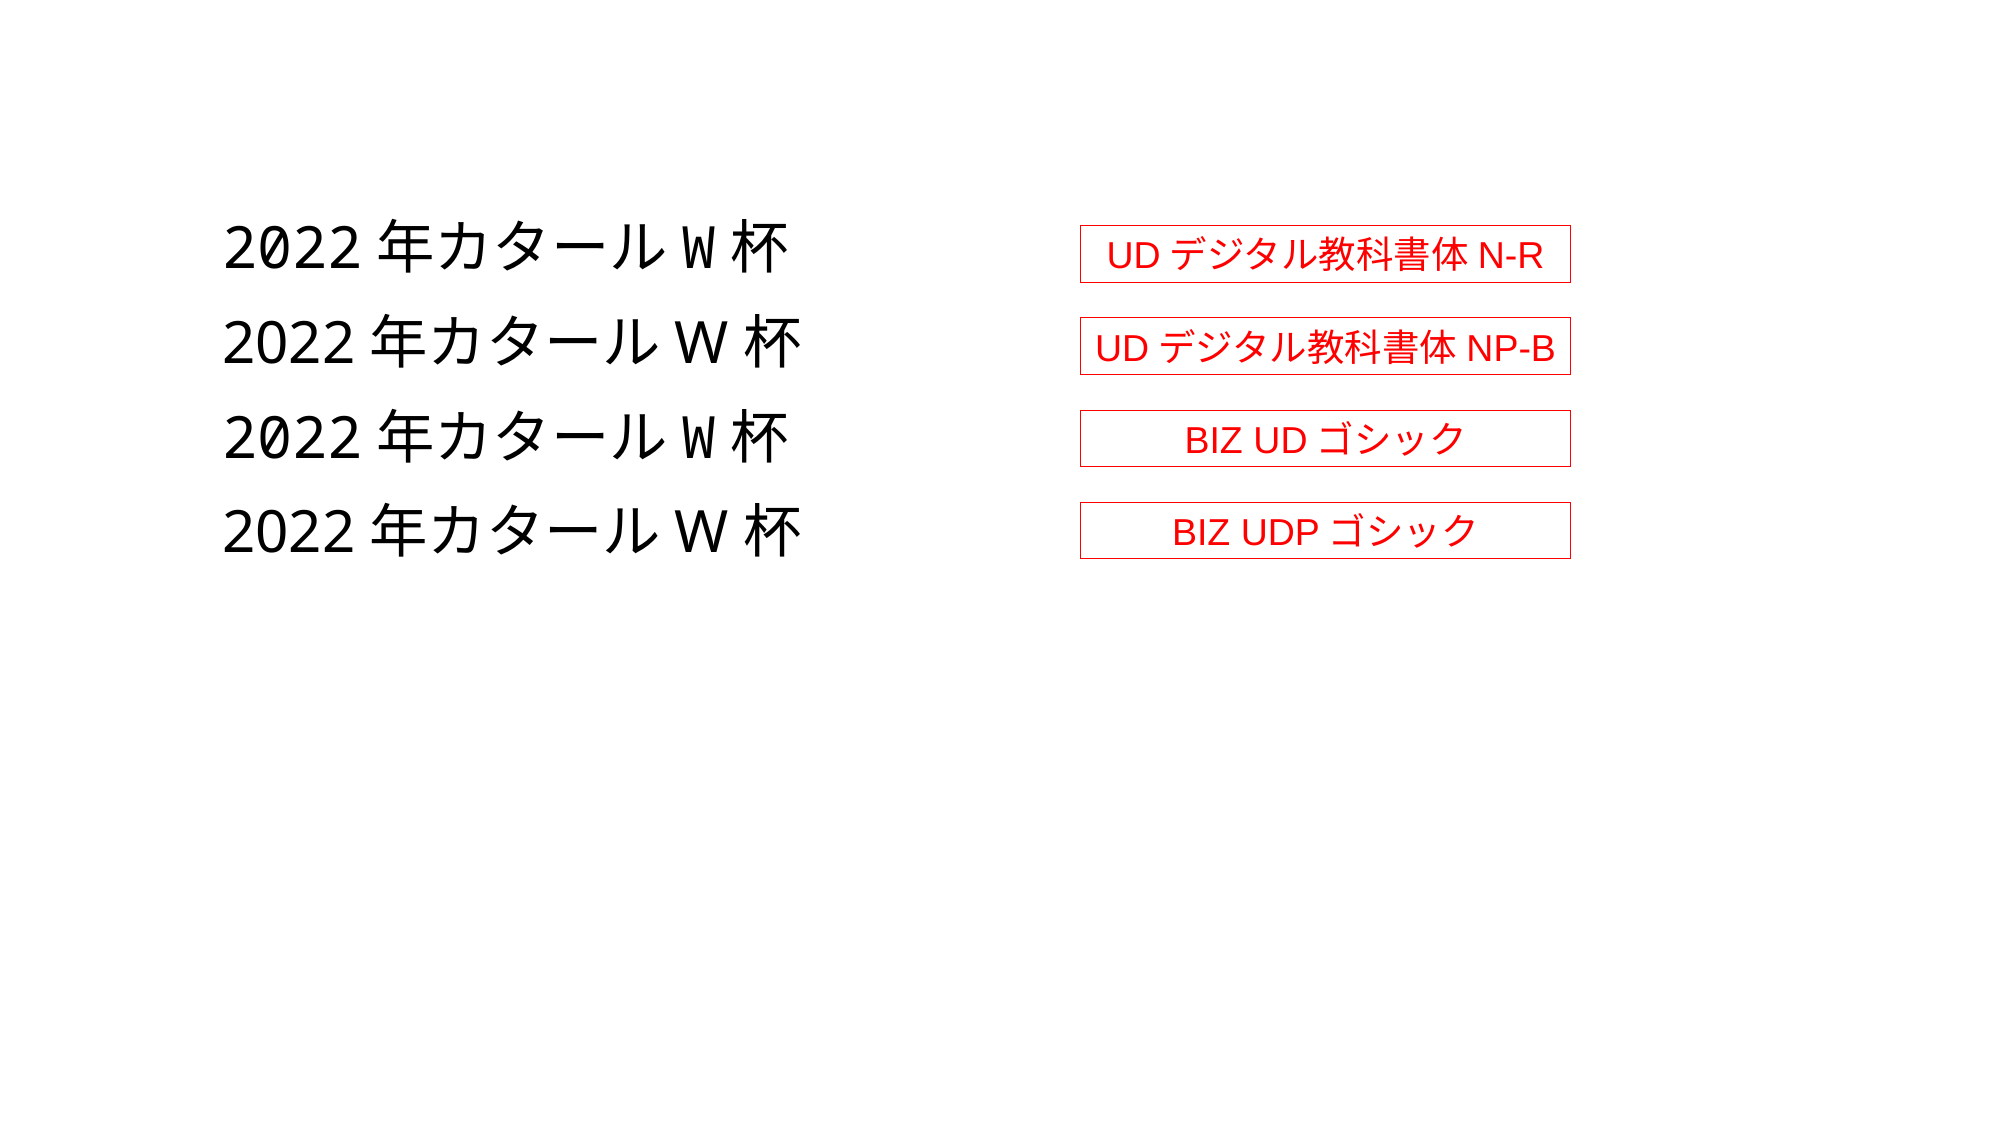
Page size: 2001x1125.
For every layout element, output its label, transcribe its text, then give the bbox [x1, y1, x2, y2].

text_box UDデジタル教科書体N-R [1080, 225, 1571, 283]
text_box UDデジタル教科書体NP-B [1080, 317, 1571, 375]
text_box 2022年カタールW杯 2022年カタールW杯 2022年カタールW杯 2022年カタールW杯 [207, 202, 920, 572]
text_box BIZ UDゴシック [1080, 410, 1571, 467]
text_box BIZ UDPゴシック [1080, 502, 1571, 559]
